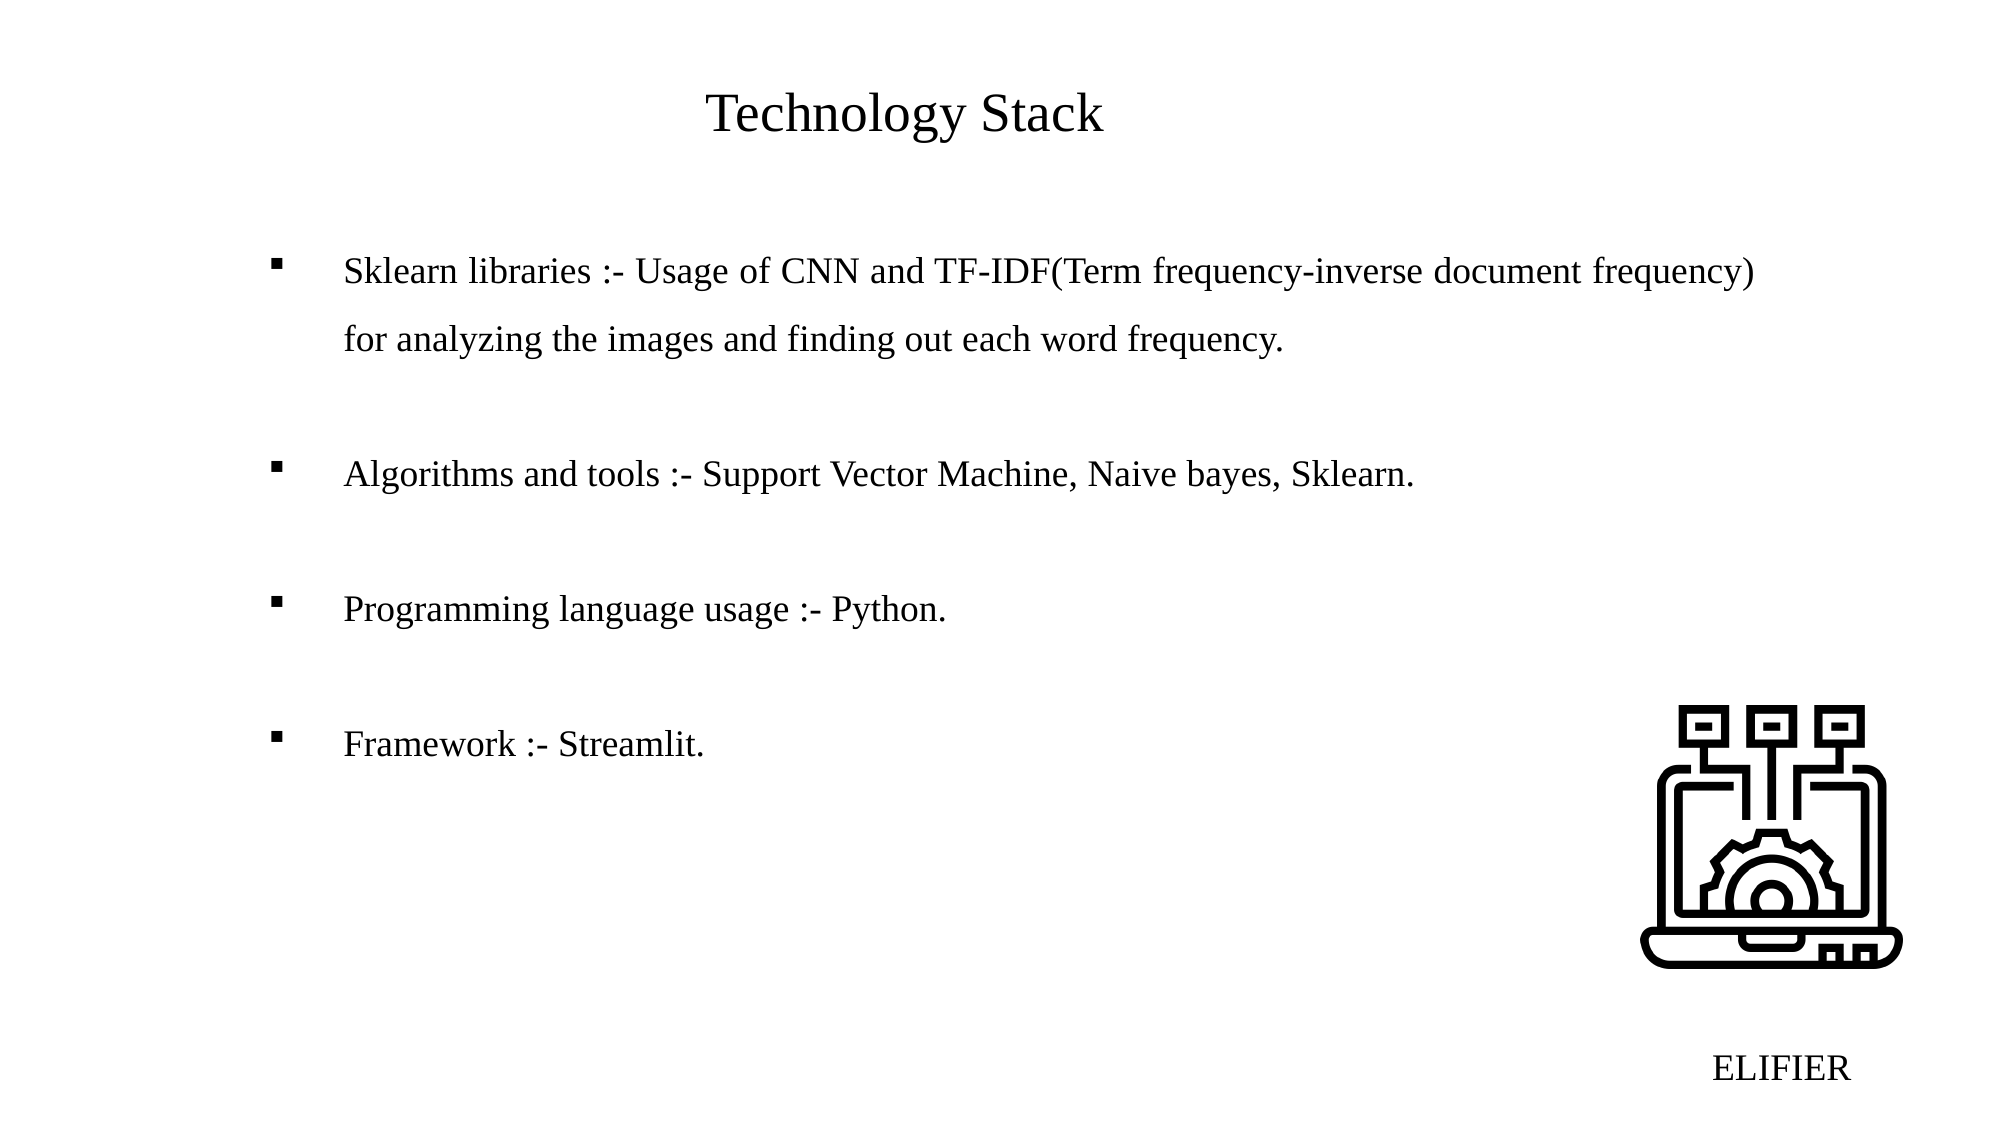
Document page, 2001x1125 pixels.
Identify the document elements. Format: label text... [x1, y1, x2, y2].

text_box ELIFIER [1697, 1035, 1937, 1125]
list Sklearn libraries :- Usage of CNN and TF-IDF(Term frequency-inverse document frequency) for analyzing the images and finding out each word frequency. Algorithms and tools :- Support Vector Machine, Naive bayes, Sklearn. Programming language usage :- Python. Framework :- Streamlit. [228, 209, 1772, 916]
text_box Technology Stack [685, 65, 1174, 219]
picture [1640, 705, 1903, 969]
